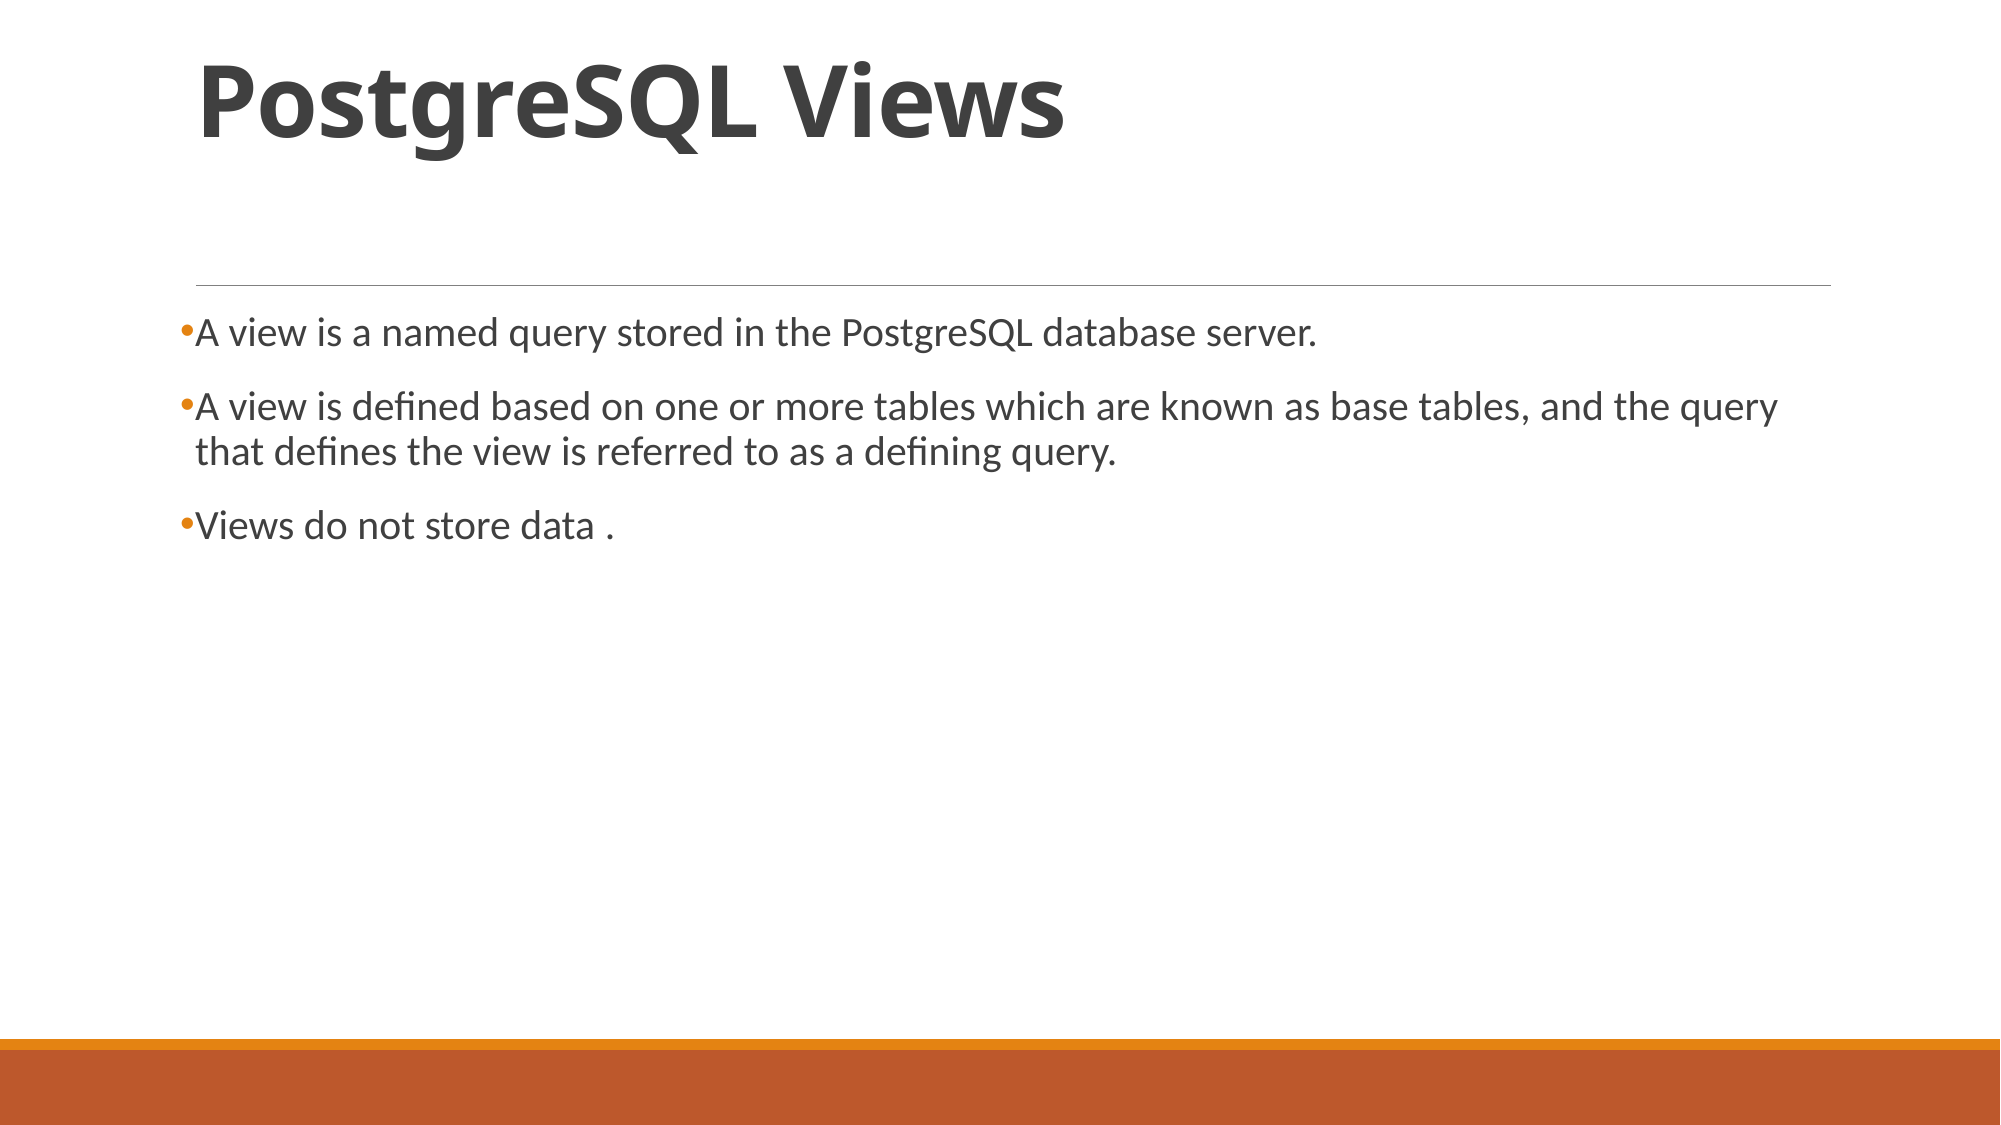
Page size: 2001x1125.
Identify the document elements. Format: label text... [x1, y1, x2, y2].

list A view is a named query stored in the PostgreSQL database server. A view is defined based on one or more tables which are known as base tables, and the query that defines the view is referred to as a defining query. Views do not store data . [180, 302, 1830, 963]
title PostgreSQL Views [180, 47, 1830, 285]
